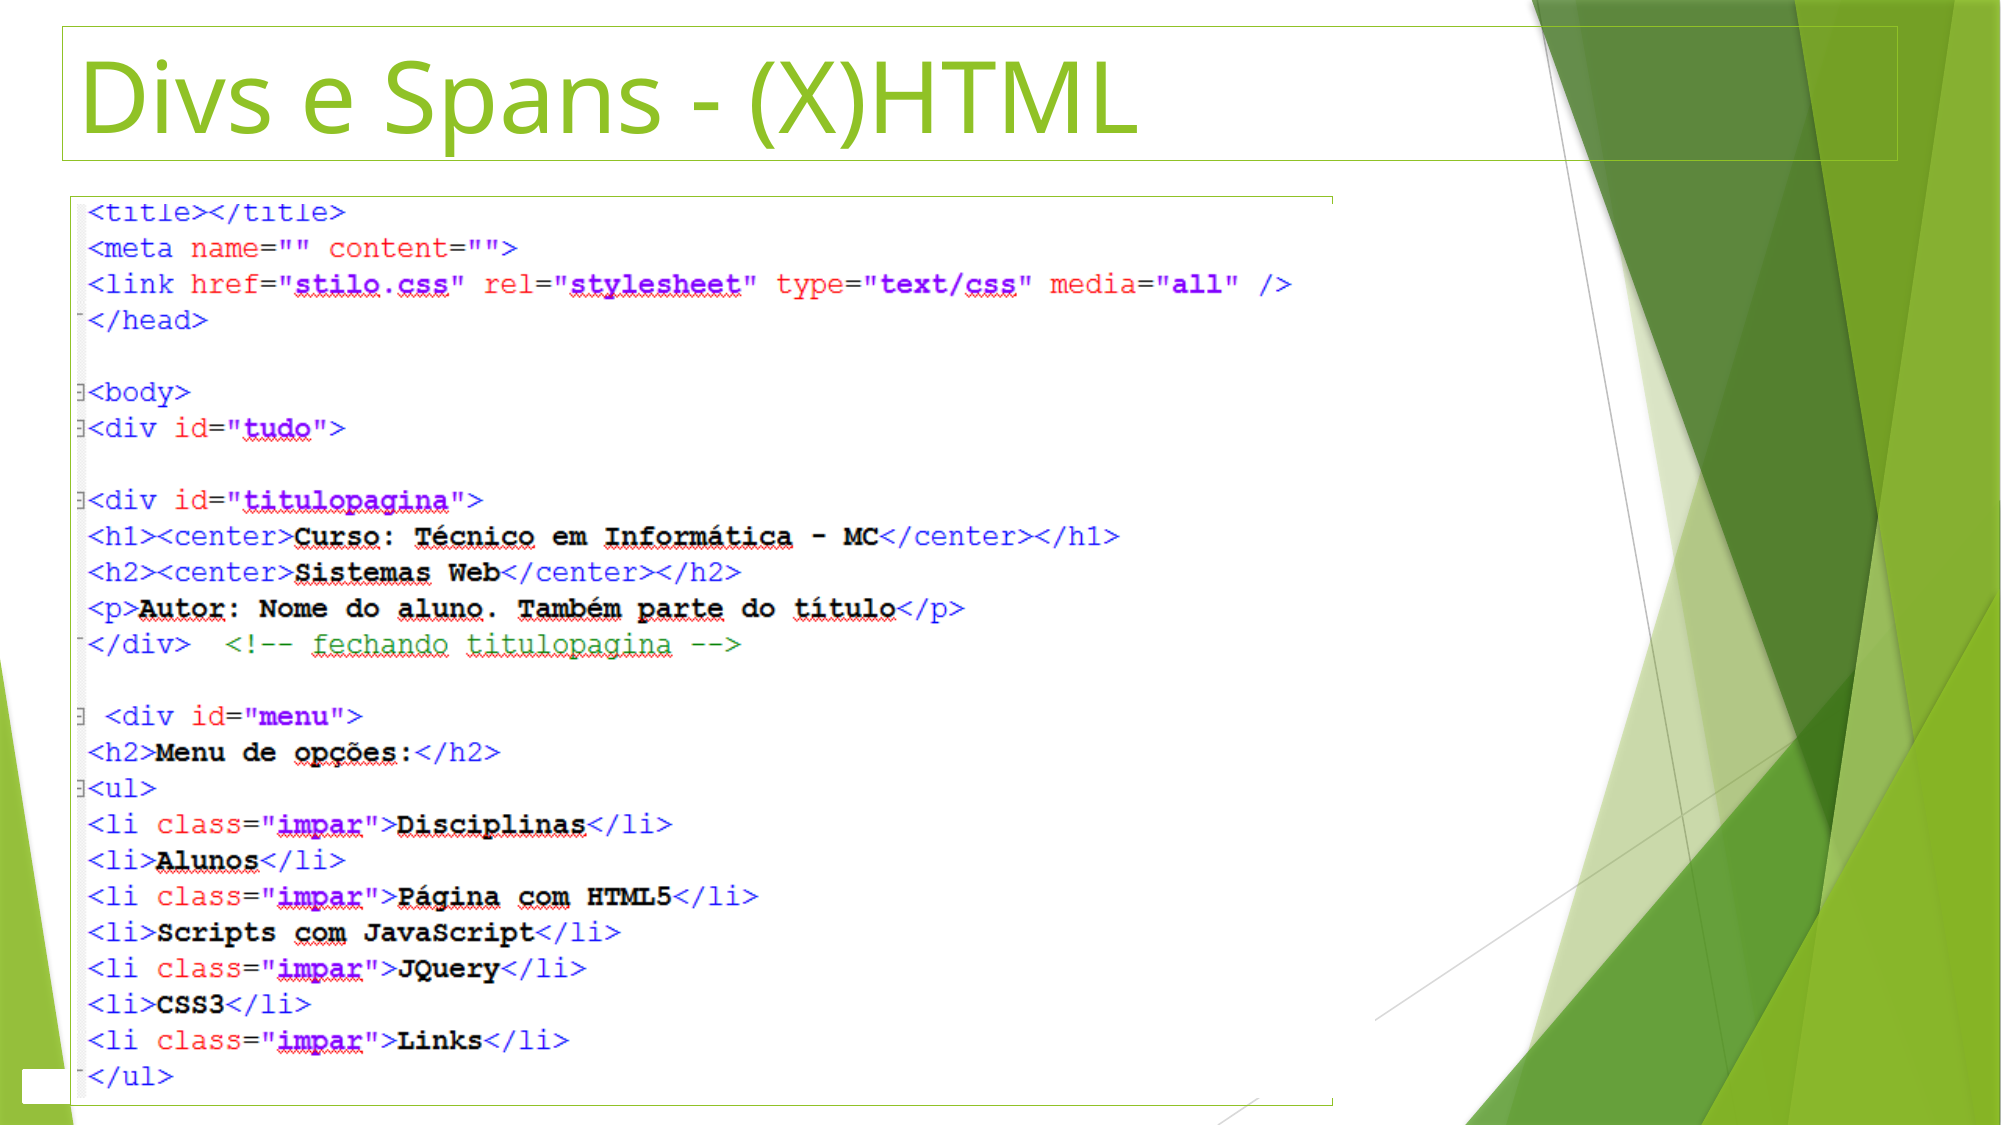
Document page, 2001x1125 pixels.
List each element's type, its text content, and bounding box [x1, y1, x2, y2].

picture [77, 204, 1375, 1098]
text_box Divs e Spans - (X)HTML [62, 26, 1898, 161]
text_box [70, 196, 1333, 1106]
